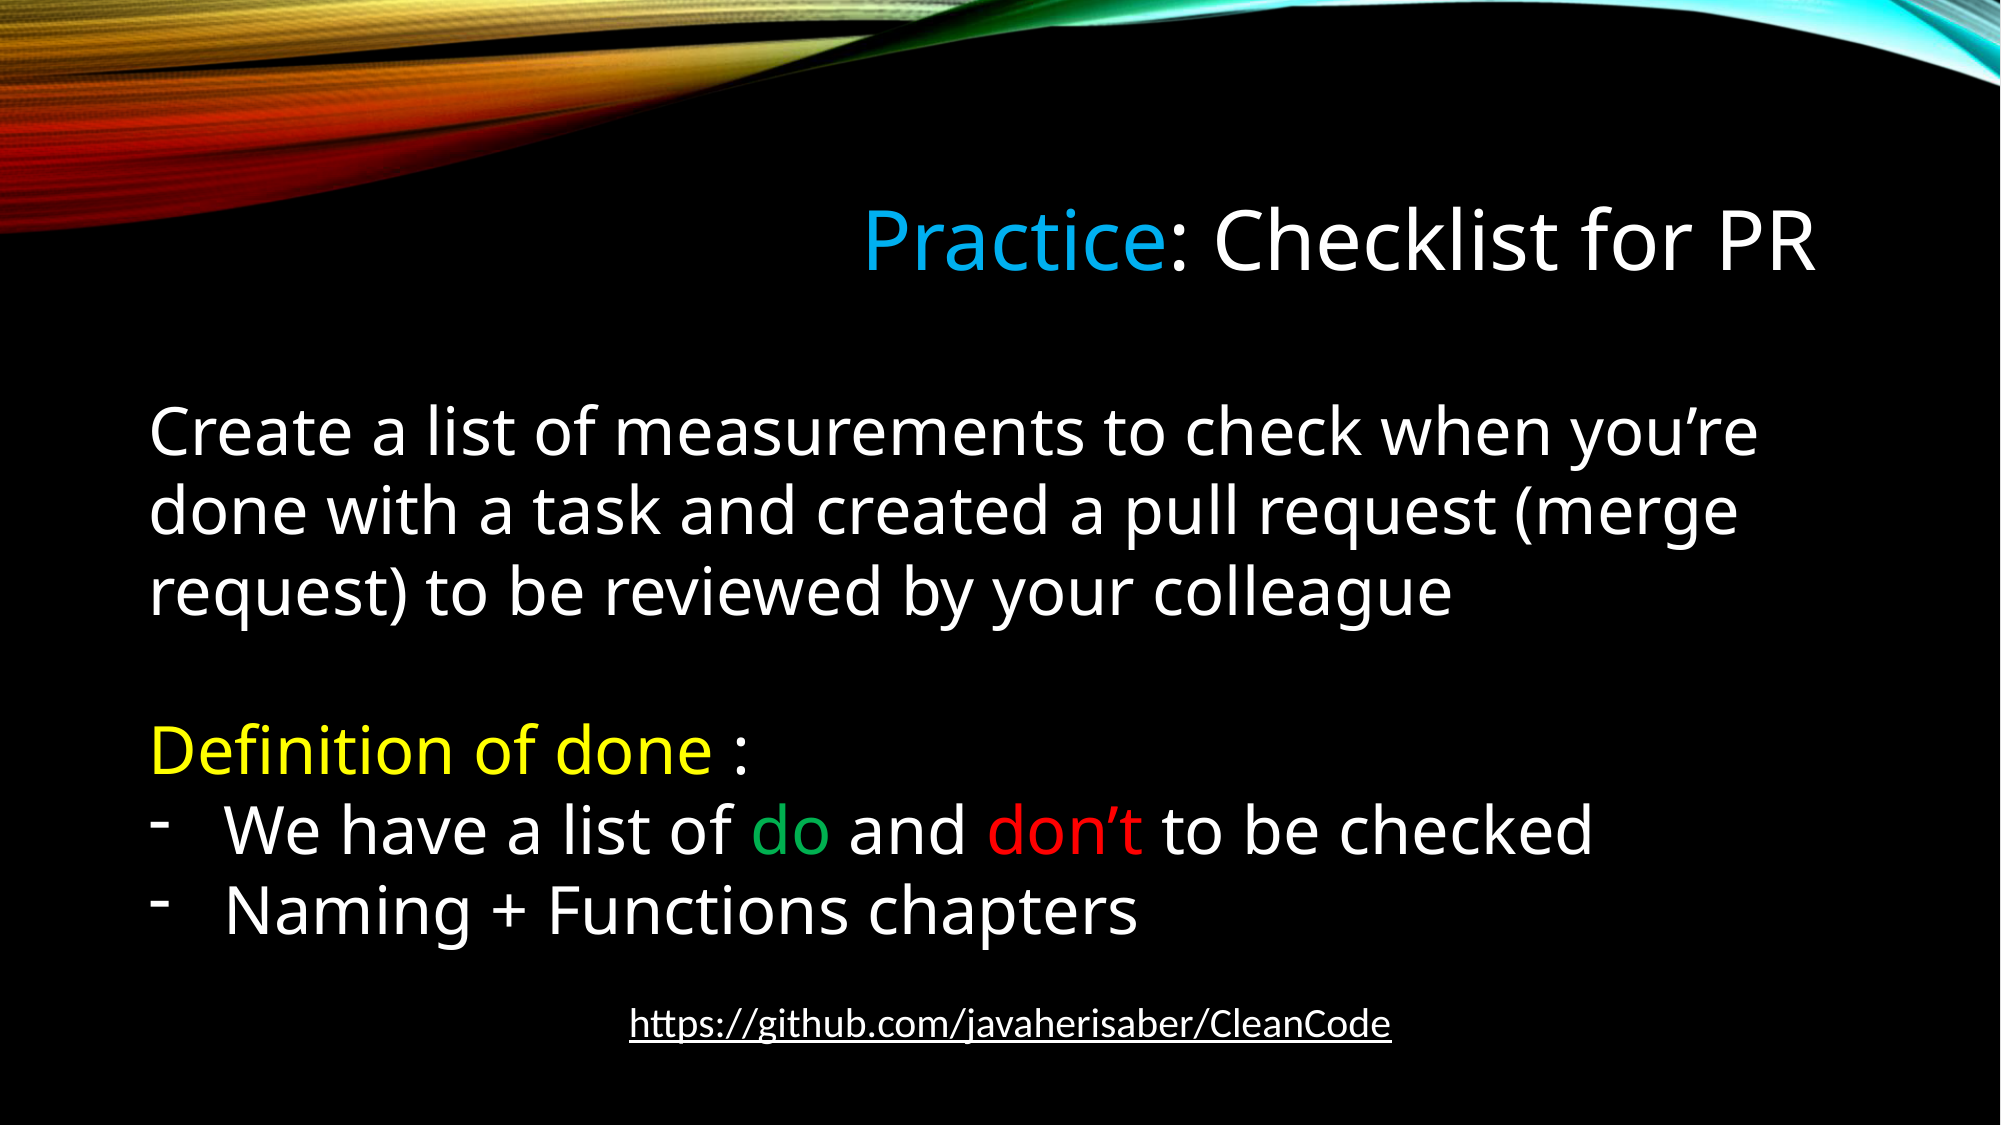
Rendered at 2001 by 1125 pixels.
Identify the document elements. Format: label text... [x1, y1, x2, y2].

text_box https://github.com/javaherisaber/CleanCode [614, 988, 1407, 1053]
title Practice: Checklist for PR [0, 187, 1875, 376]
picture [0, 0, 2000, 237]
text_box Create a list of measurements to check when you’re done with a task and created a pull request (merge request) to be reviewed by your colleague Definition of done : We have a list of do and don’t to be checked Naming + Functions chapters [146, 388, 1875, 949]
